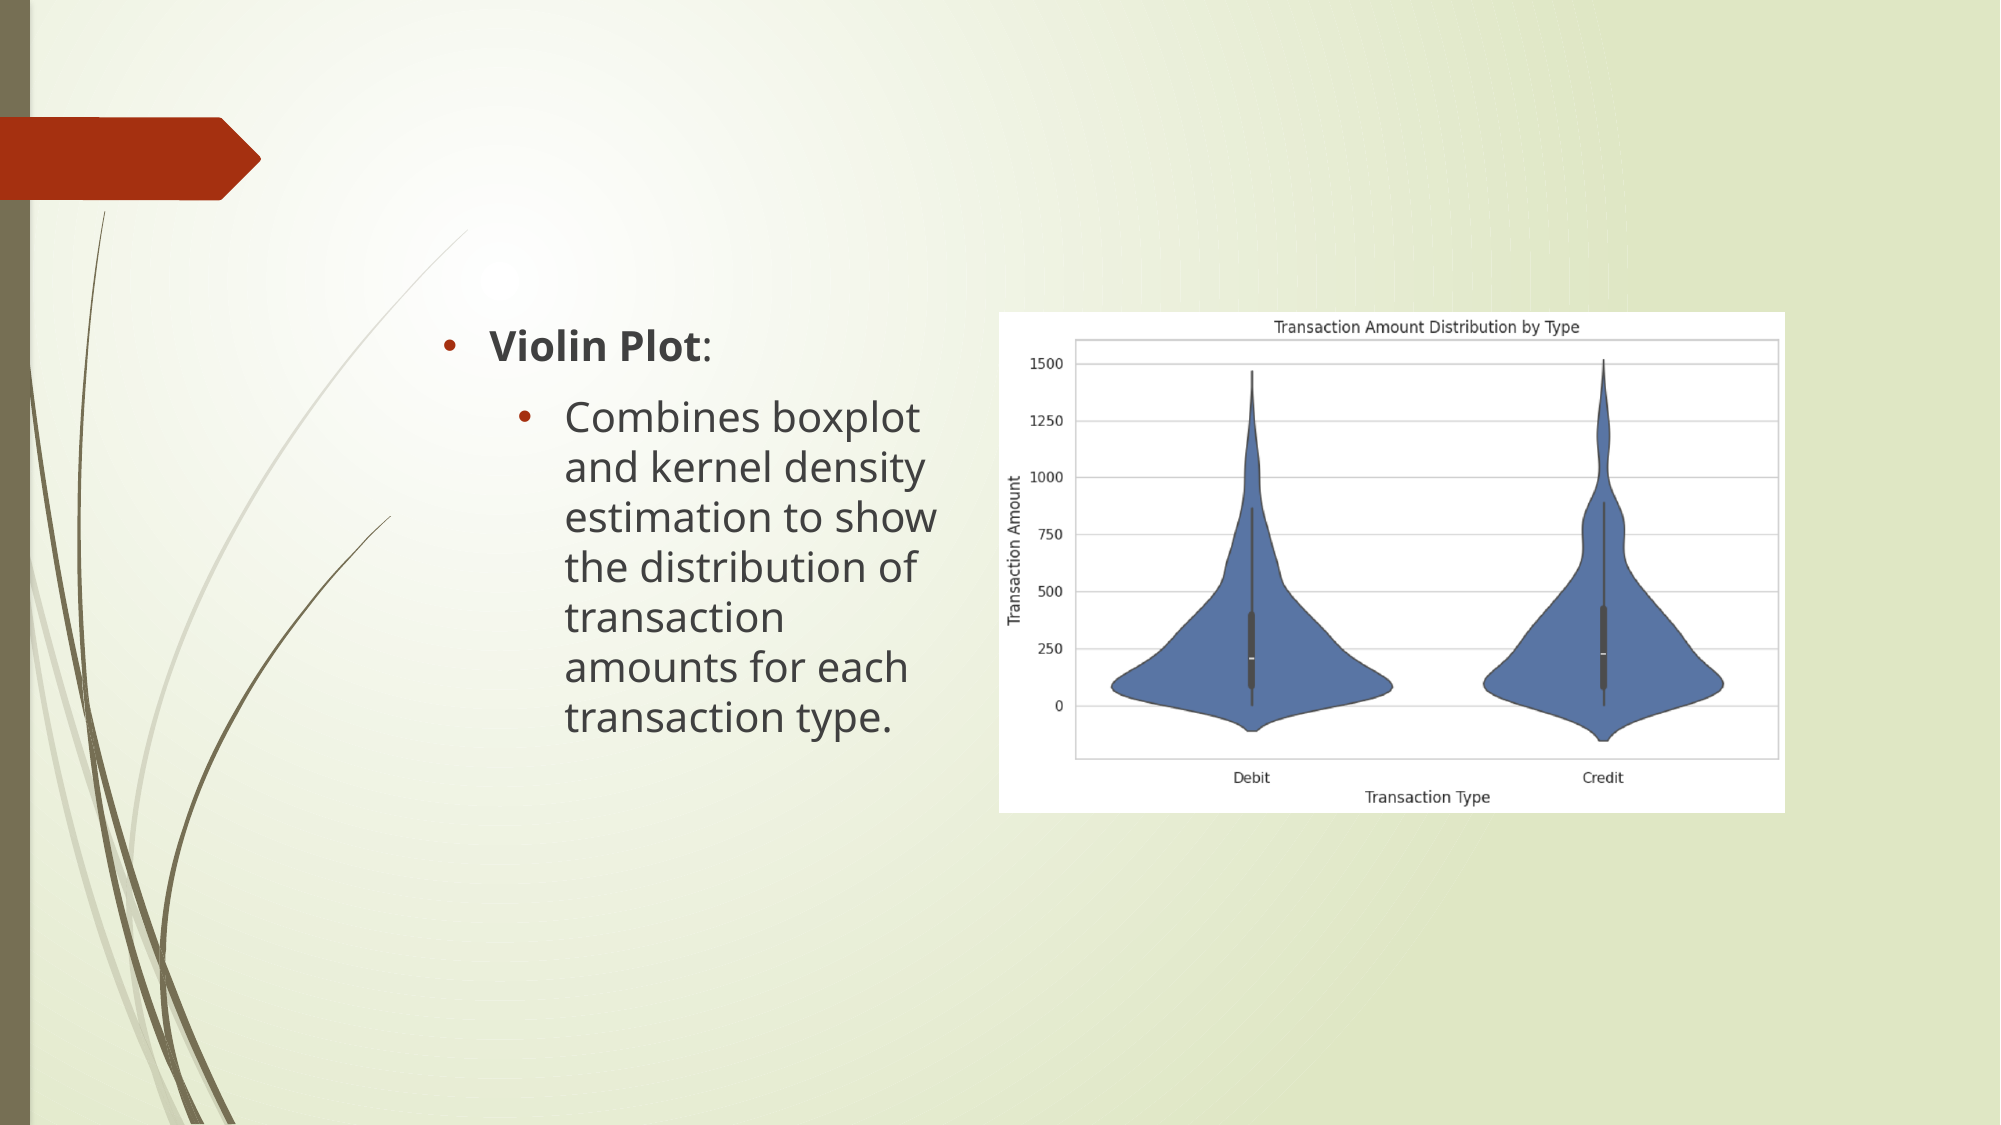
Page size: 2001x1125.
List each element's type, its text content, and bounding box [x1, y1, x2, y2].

list Violin Plot: Combines boxplot and kernel density estimation to show the distribution of transaction amounts for each transaction type. [427, 312, 982, 933]
picture [999, 312, 1785, 813]
